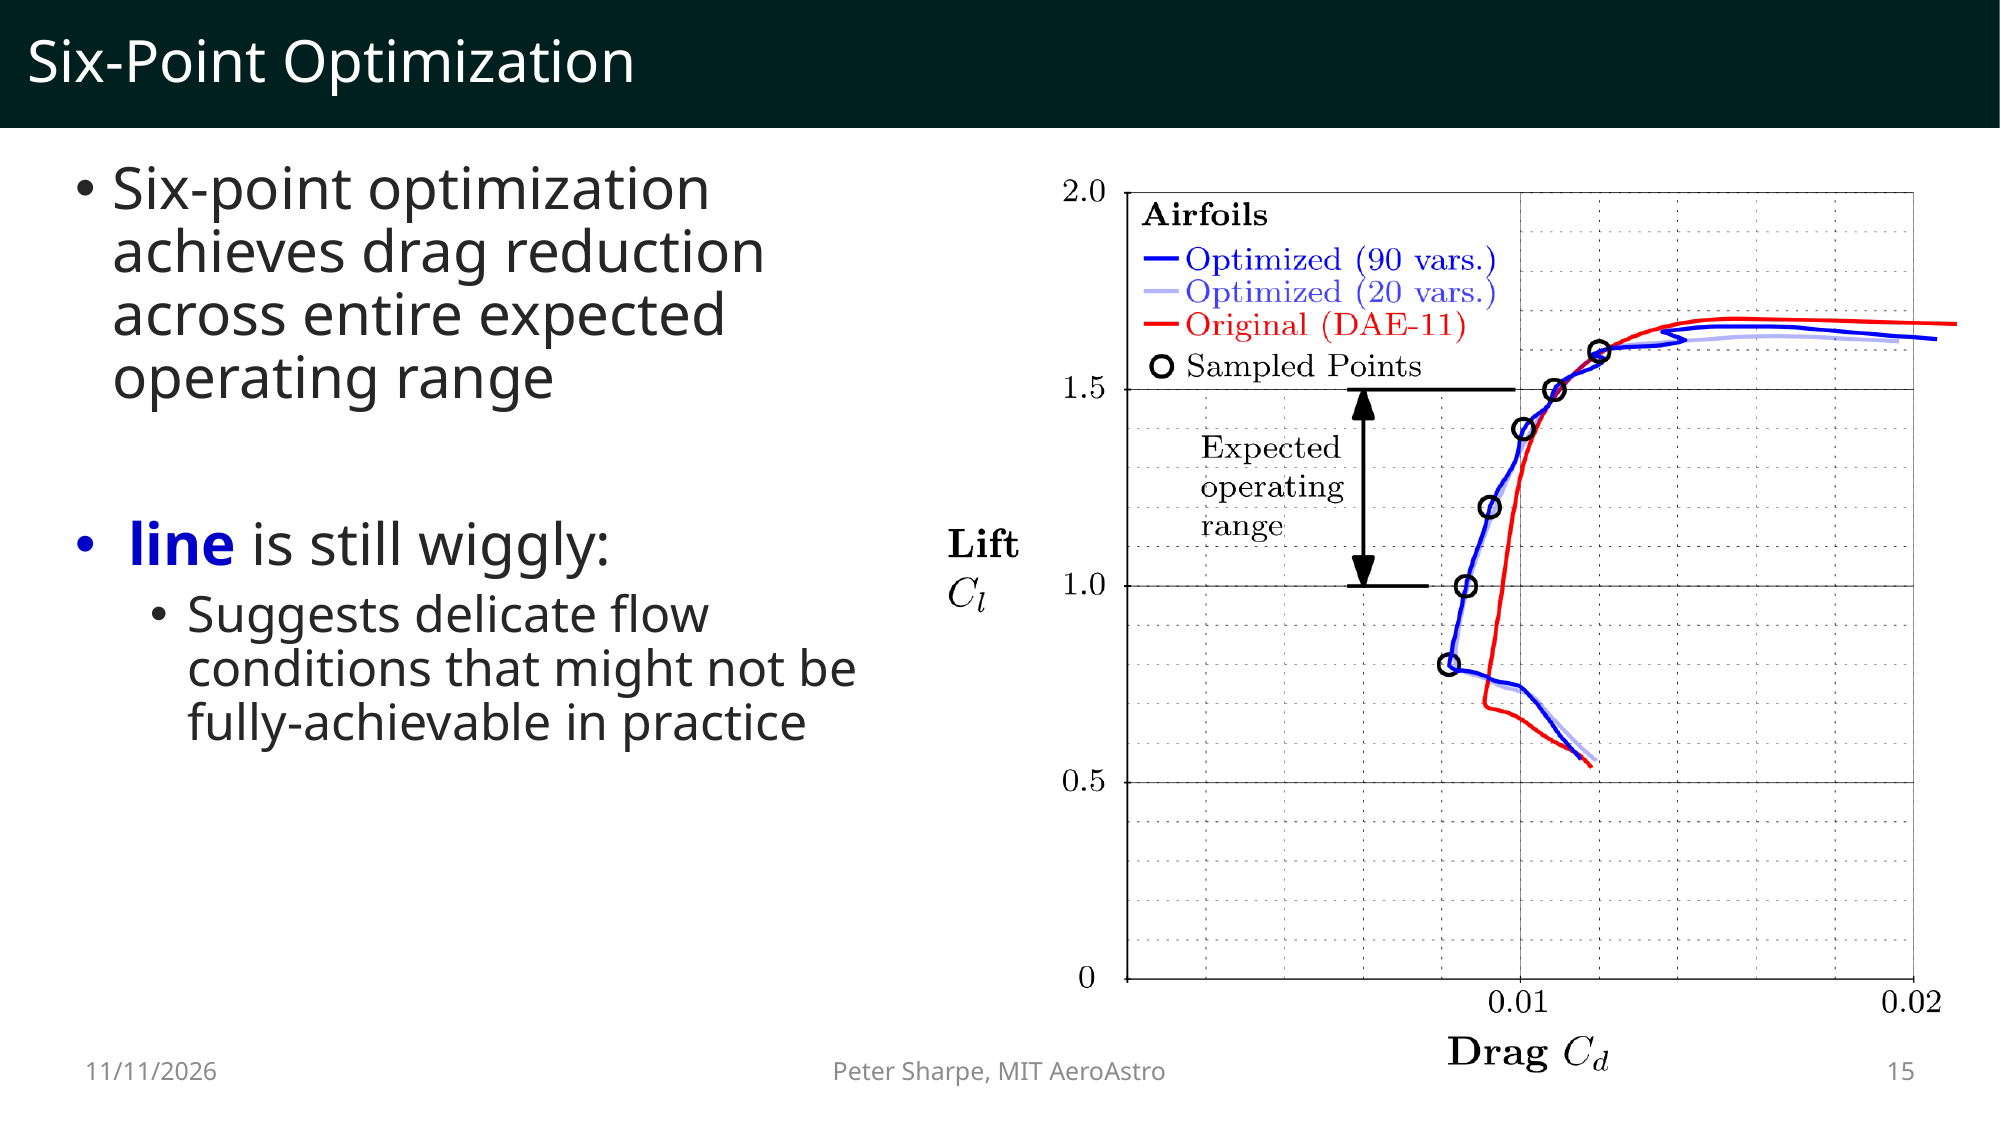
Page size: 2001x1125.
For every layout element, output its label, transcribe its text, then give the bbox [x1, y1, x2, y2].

slide_number 15 [1733, 1073, 1931, 1103]
title Six-Point Optimization [12, 23, 1873, 105]
footer Peter Sharpe, MIT AeroAstro [287, 1042, 1713, 1103]
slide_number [69, 1042, 267, 1103]
picture [942, 172, 1963, 1073]
